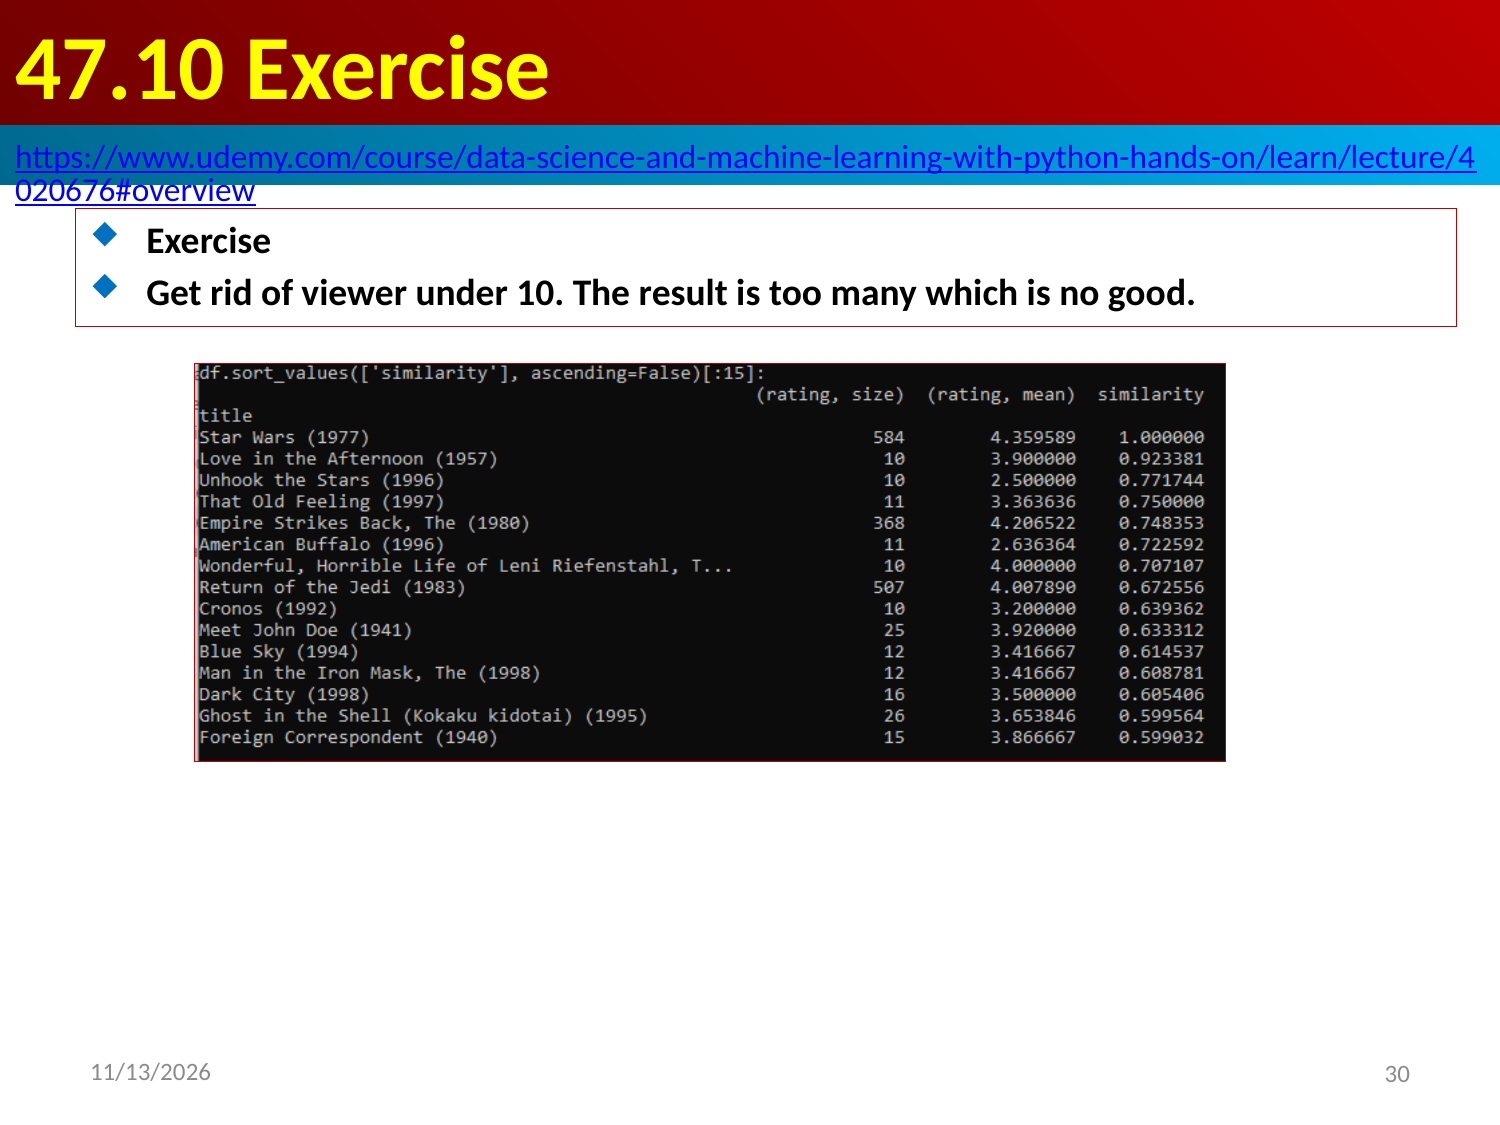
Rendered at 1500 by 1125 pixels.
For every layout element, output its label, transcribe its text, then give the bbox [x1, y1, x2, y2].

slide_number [75, 1040, 425, 1101]
title 47.10 Exercise [0, 0, 1500, 125]
slide_number 30 [1074, 1042, 1425, 1103]
subtitle Exercise Get rid of viewer under 10. The result is too many which is no good. [75, 208, 1457, 327]
text_box https://www.udemy.com/course/data-science-and-machine-learning-with-python-hands-on/learn/lecture/4020676#overview [0, 125, 1500, 185]
picture [194, 363, 1227, 762]
